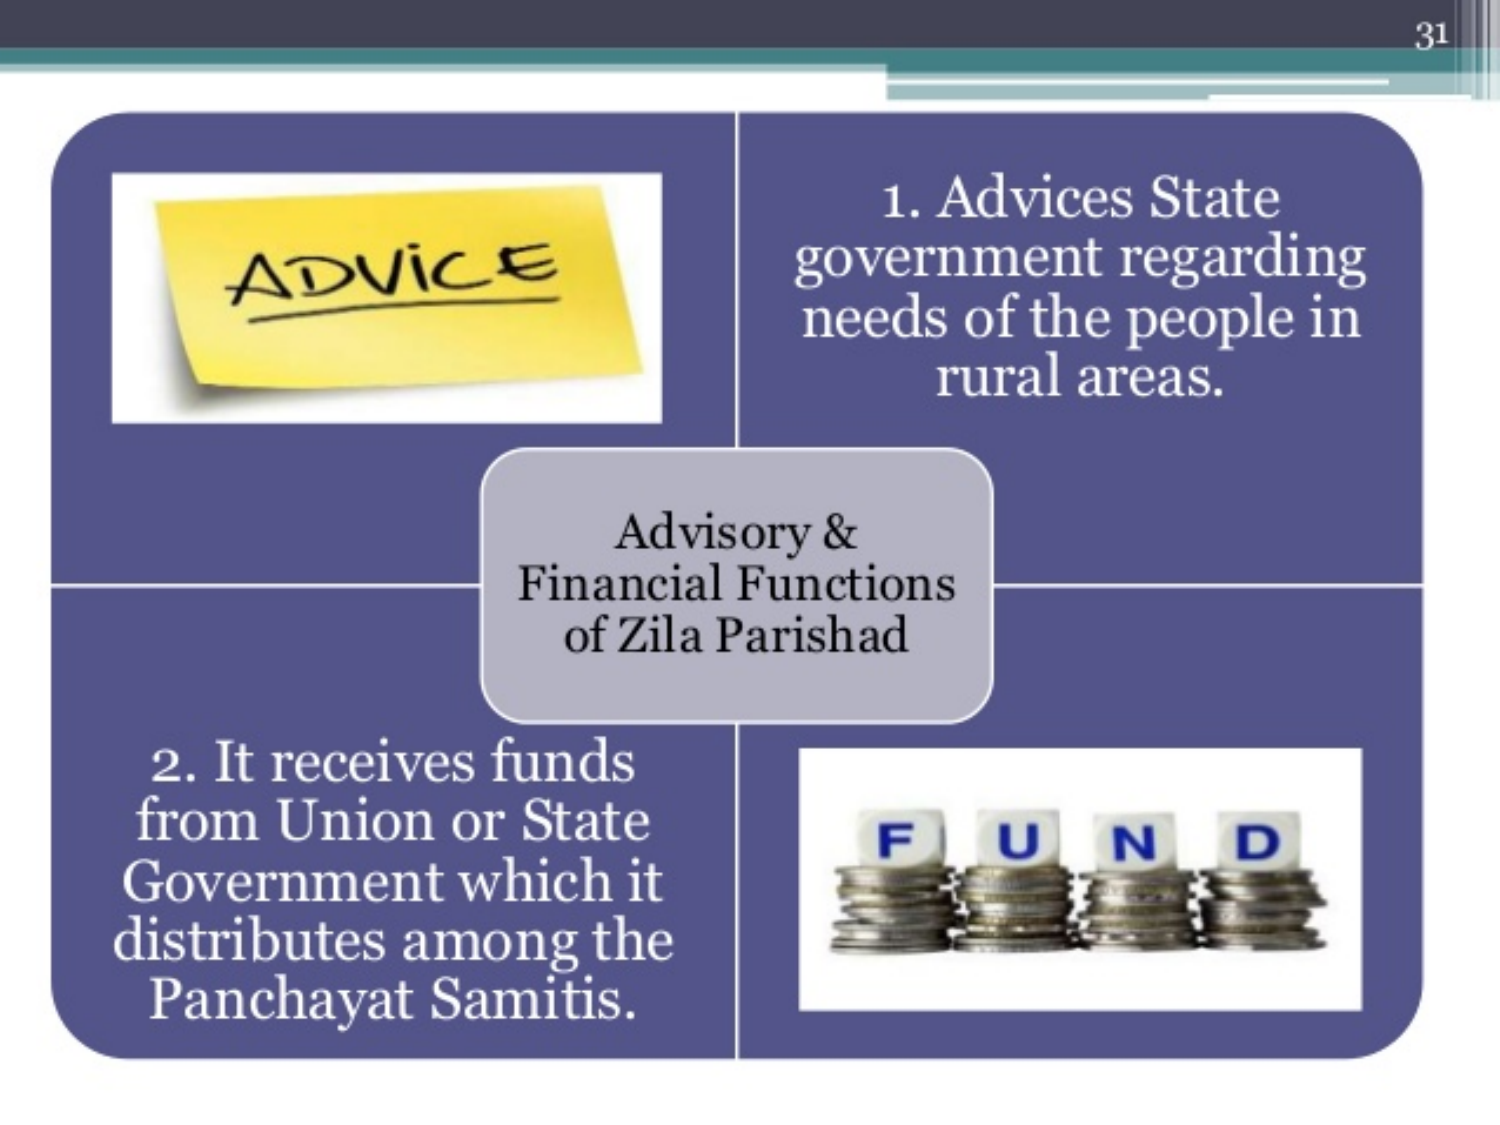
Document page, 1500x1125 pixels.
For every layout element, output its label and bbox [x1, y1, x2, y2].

list [0, 0, 1500, 1125]
